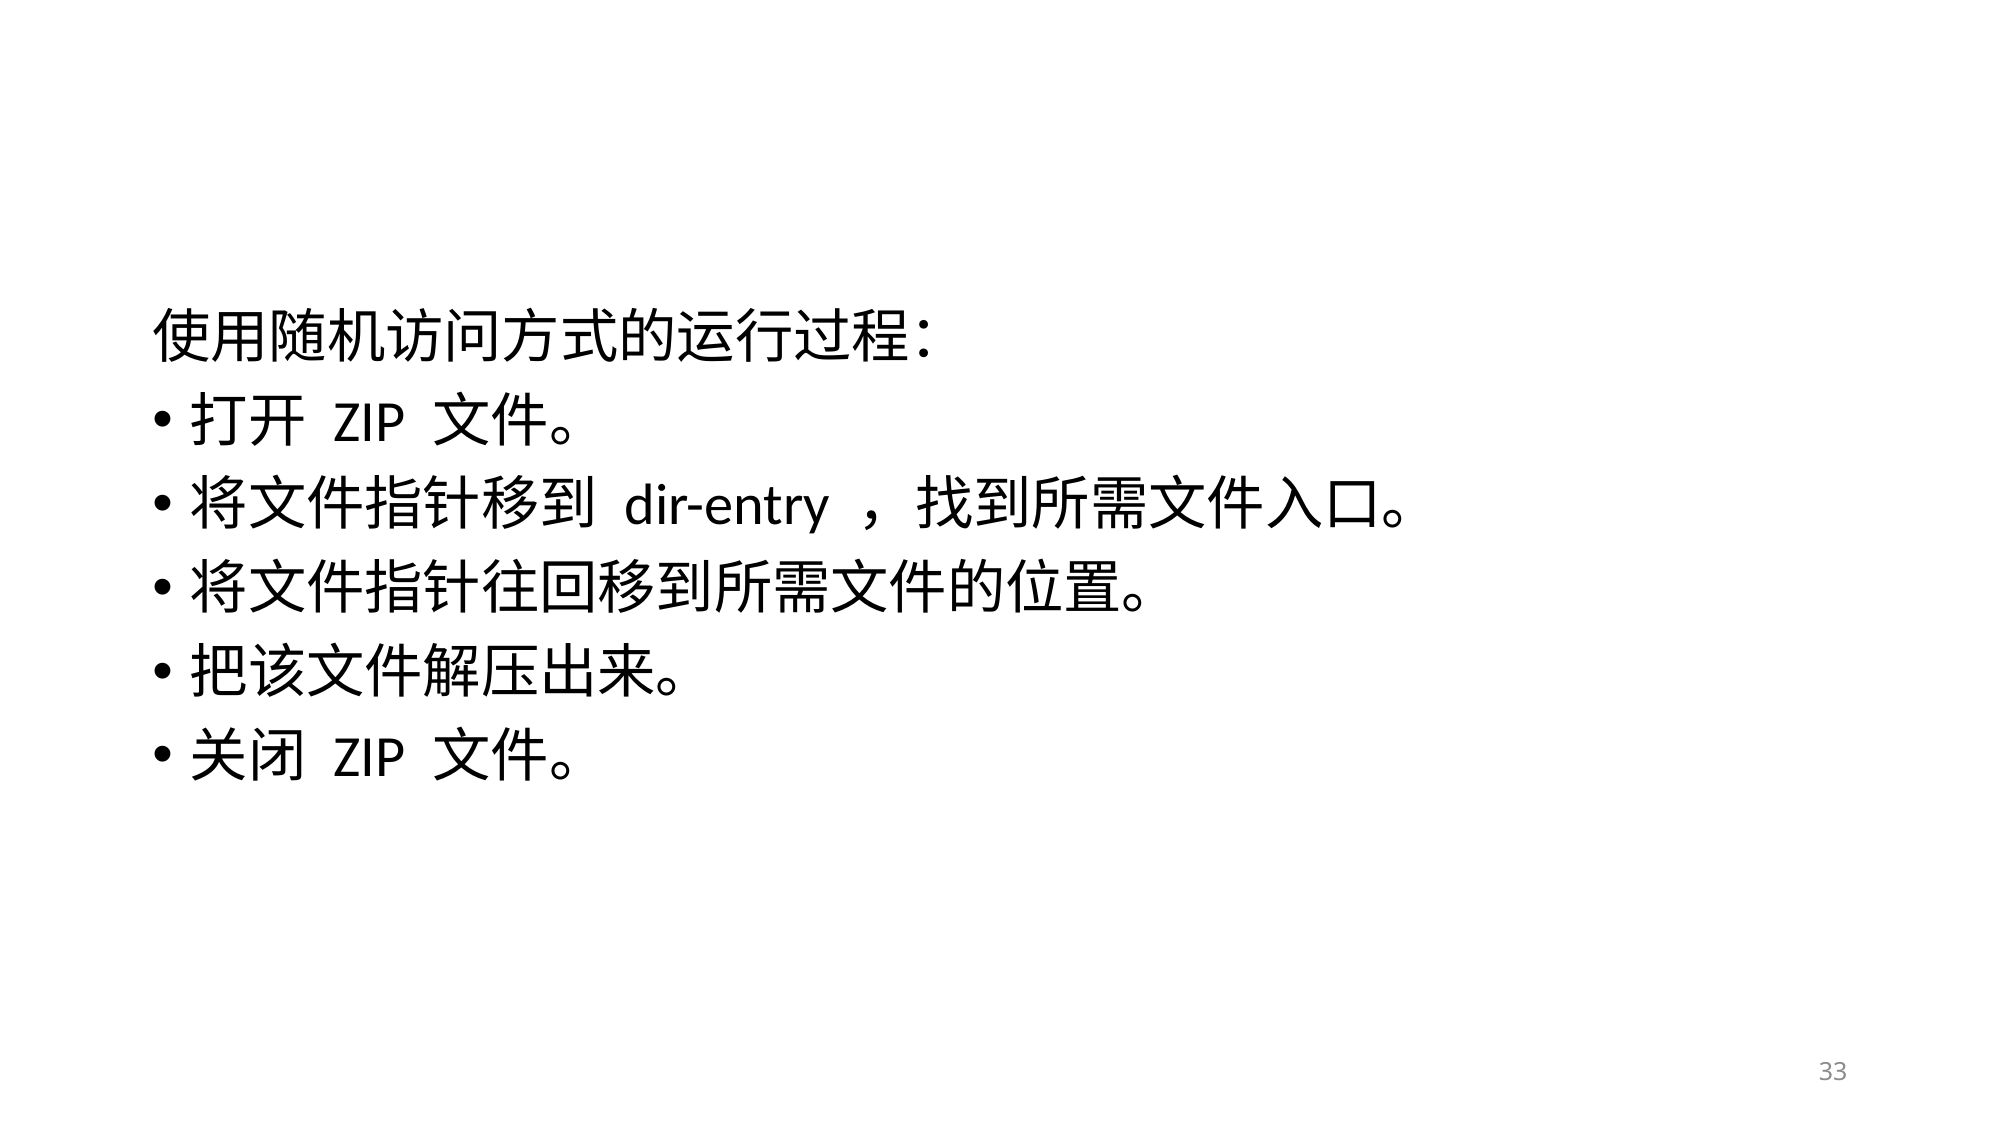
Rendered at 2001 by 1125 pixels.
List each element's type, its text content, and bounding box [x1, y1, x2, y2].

slide_number 33 [1412, 1042, 1863, 1103]
list 使用随机访问方式的运行过程： 打开 ZIP 文件。 将文件指针移到 dir-entry ，找到所需文件入口。 将文件指针往回移到所需文件的位置。 把该文件解压出来。 关闭 ZIP 文件。 [137, 299, 1863, 1014]
